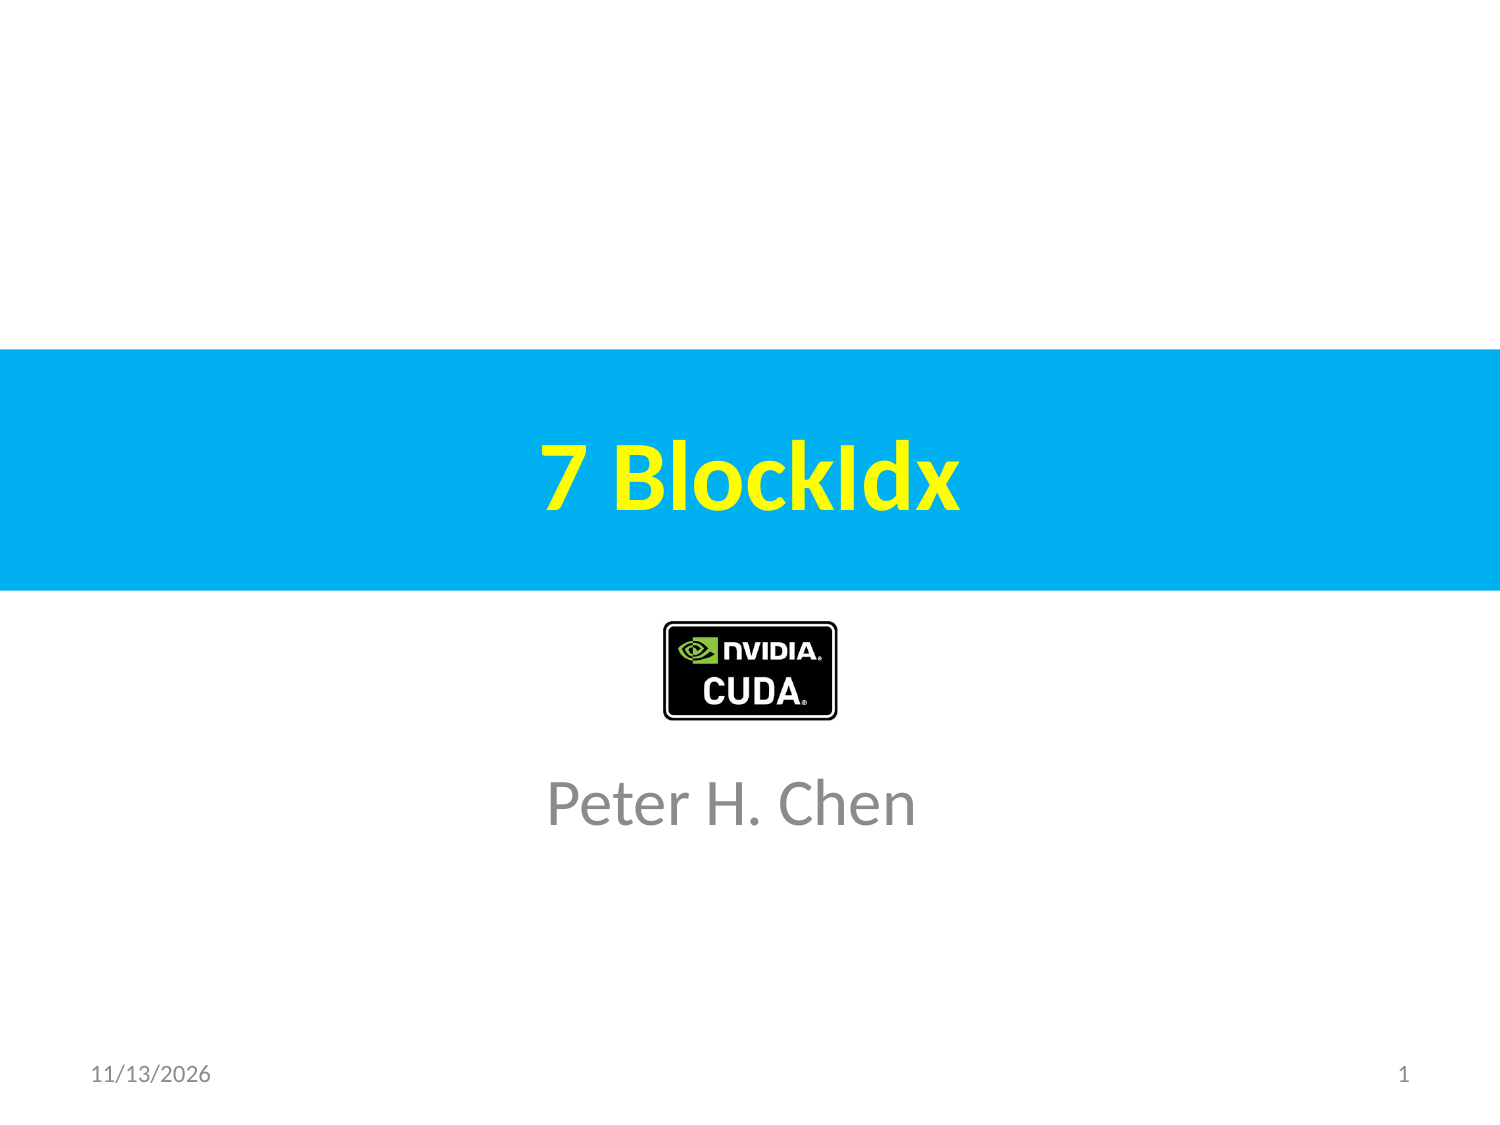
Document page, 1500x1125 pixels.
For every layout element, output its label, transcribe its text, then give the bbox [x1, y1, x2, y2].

subtitle Peter H. Chen [206, 751, 1257, 866]
picture [655, 613, 845, 729]
title 7 BlockIdx [0, 349, 1500, 591]
slide_number 1 [1074, 1042, 1425, 1103]
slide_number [75, 1042, 425, 1103]
